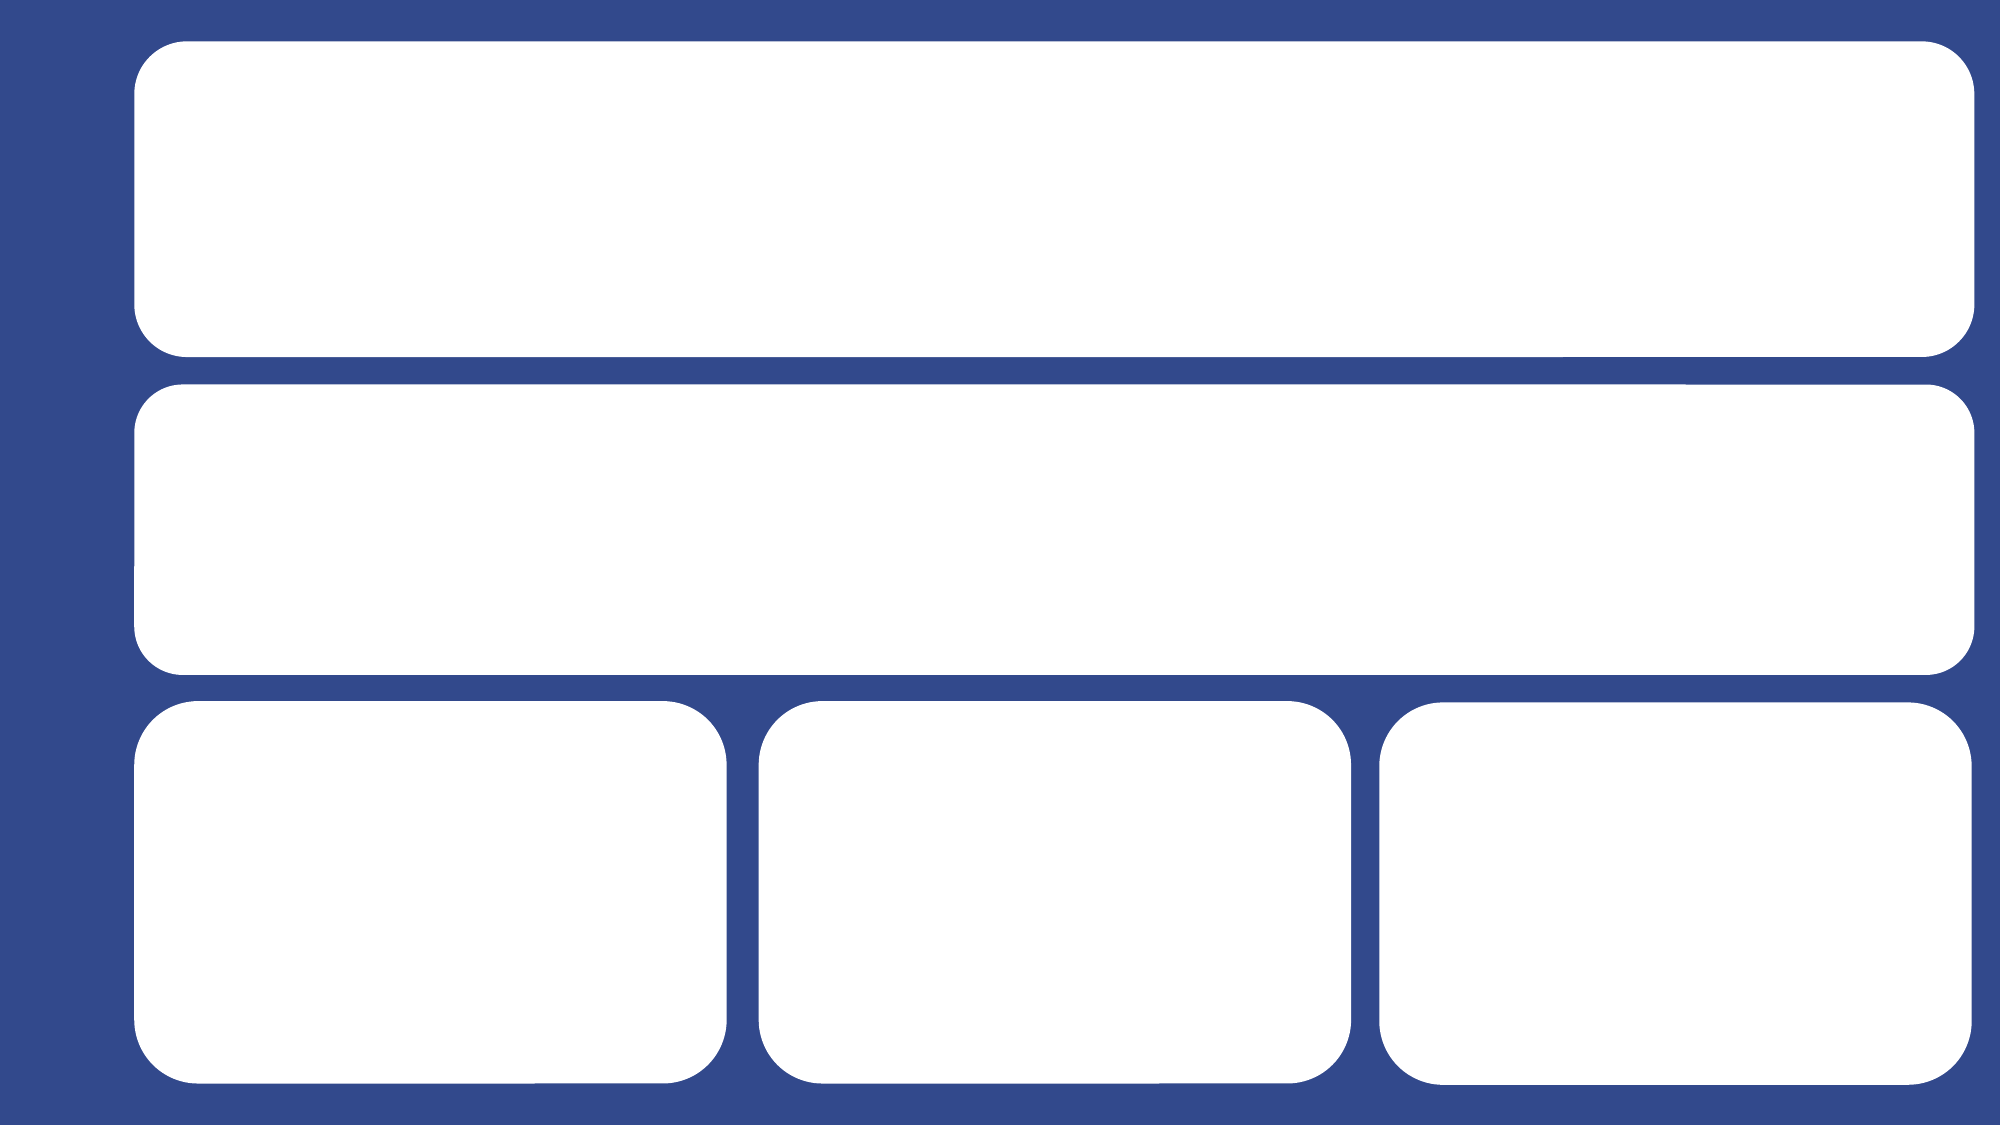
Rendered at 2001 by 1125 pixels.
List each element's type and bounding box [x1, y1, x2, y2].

text_box [757, 699, 1353, 1086]
text_box [132, 39, 1976, 359]
text_box [132, 699, 729, 1086]
text_box [132, 382, 1976, 677]
text_box [0, 0, 2000, 1125]
text_box [1377, 700, 1974, 1087]
